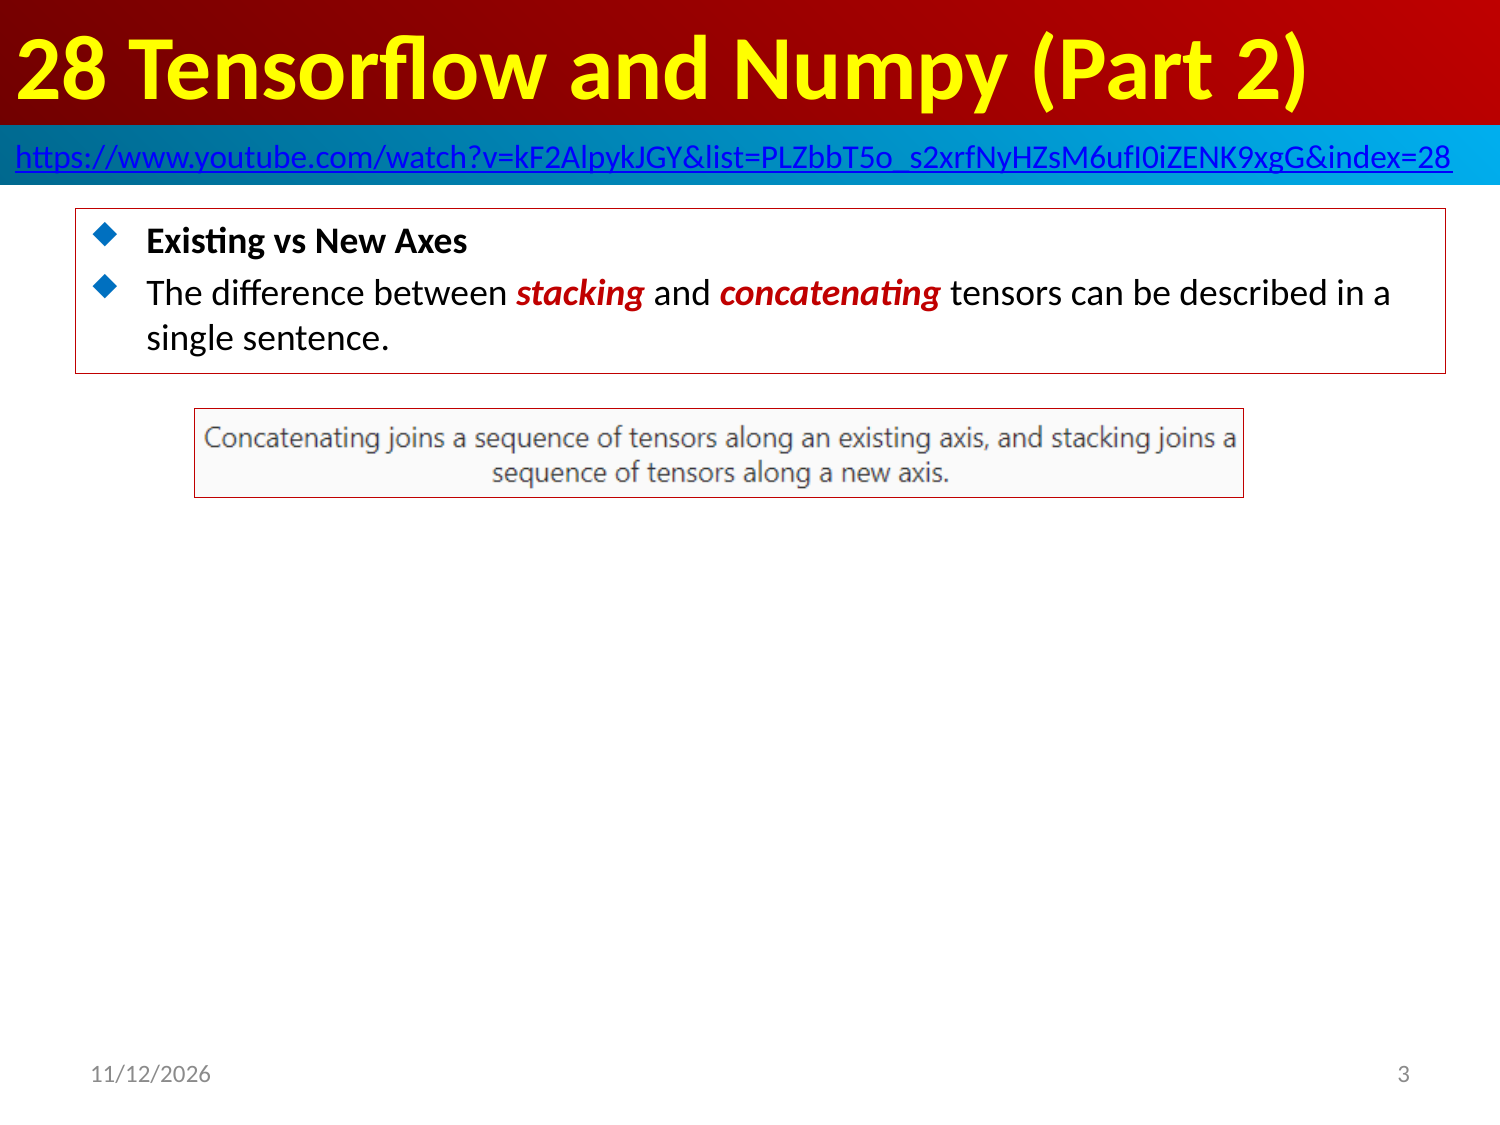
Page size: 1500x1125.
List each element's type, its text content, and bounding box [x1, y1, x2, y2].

subtitle Existing vs New Axes The difference between stacking and concatenating tensors can be described in a single sentence. [75, 208, 1446, 374]
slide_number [75, 1042, 425, 1103]
title 28 Tensorflow and Numpy (Part 2) [0, 0, 1500, 125]
slide_number 3 [1074, 1042, 1425, 1103]
picture [194, 408, 1244, 499]
text_box https://www.youtube.com/watch?v=kF2AlpykJGY&list=PLZbbT5o_s2xrfNyHZsM6ufI0iZENK9xgG&index=28 [0, 125, 1500, 185]
